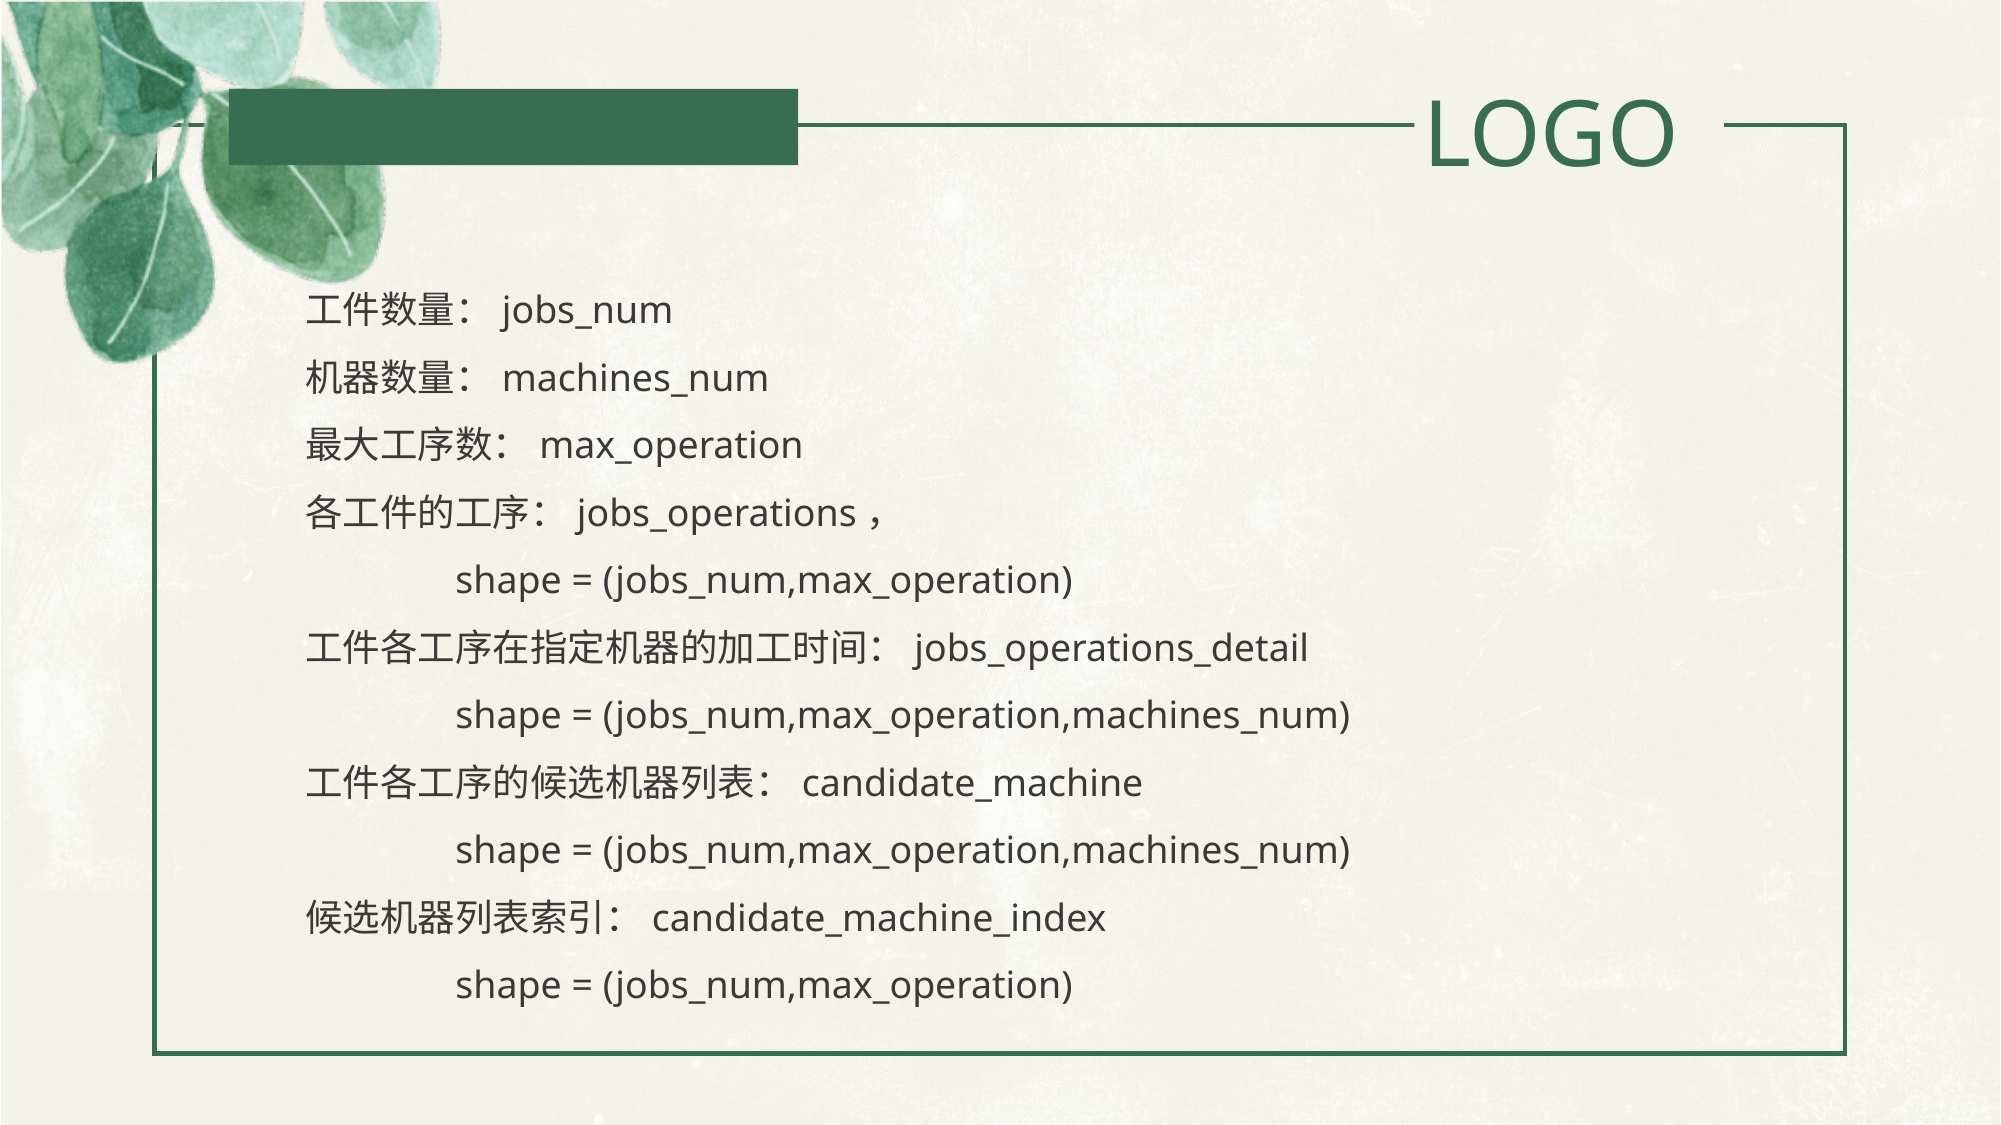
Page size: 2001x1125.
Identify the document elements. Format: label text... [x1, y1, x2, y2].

picture [1, 0, 2000, 1125]
text_box 工件数量：jobs_num 机器数量：machines_num 最大工序数：max_operation 各工件的工序：jobs_operations， shape = (jobs_num,max_operation) 工件各工序在指定机器的加工时间：jobs_operations_detail shape = (jobs_num,max_operation,machines_num) 工件各工序的候选机器列表：candidate_machine shape = (jobs_num,max_operation,machines_num) 候选机器列表索引：candidate_machine_index shape = (jobs_num,max_operation) [305, 263, 1780, 1007]
